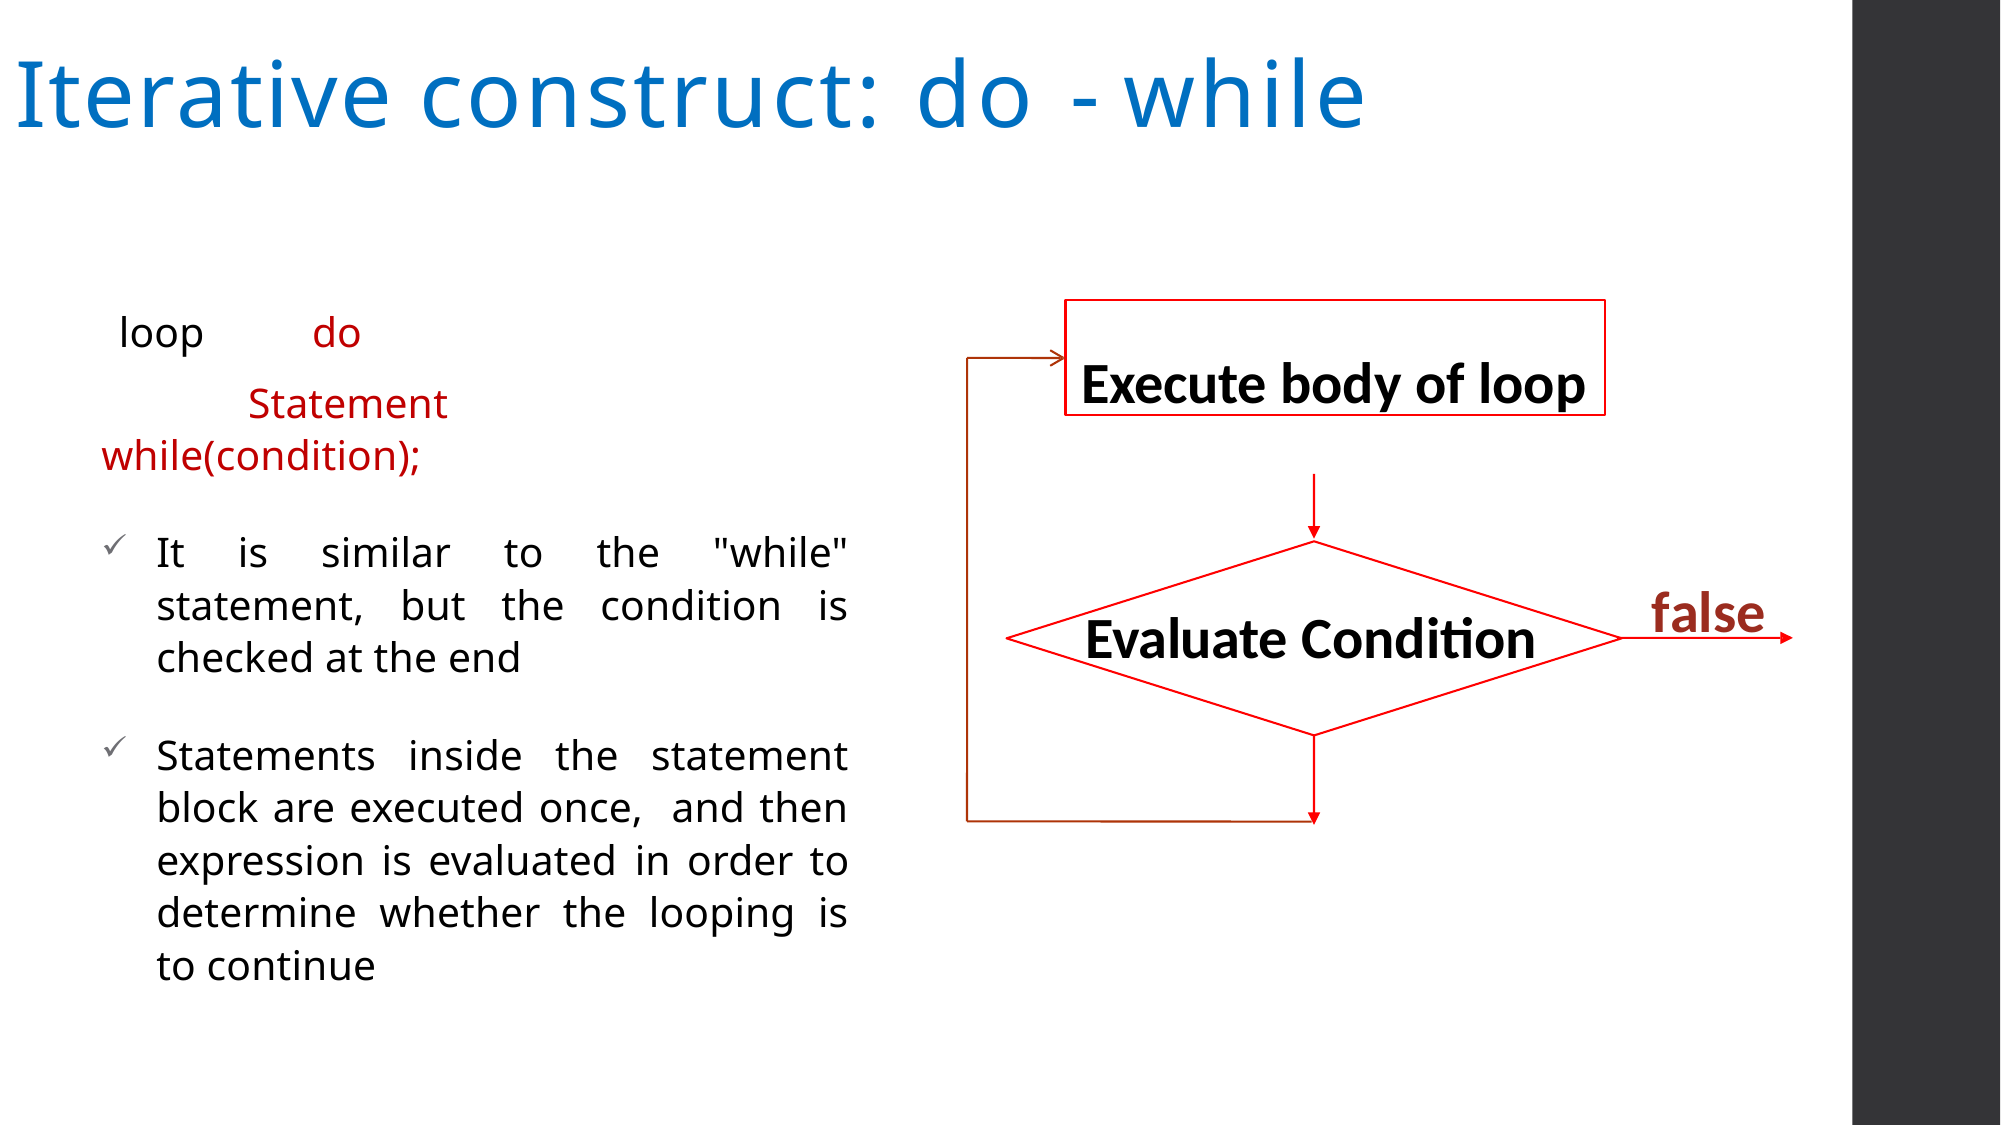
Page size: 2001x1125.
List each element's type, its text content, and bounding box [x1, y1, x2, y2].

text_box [965, 349, 1794, 823]
title Iterative construct: do - while [0, 18, 1590, 155]
text_box Execute body of loop [1065, 299, 1605, 344]
list loop do Statement while(condition); It is similar to the "while" statement, but the condition is checked at the end Statements inside the statement block are executed once, and then expression is evaluated in order to determine whether the looping is to continue [86, 287, 866, 1001]
